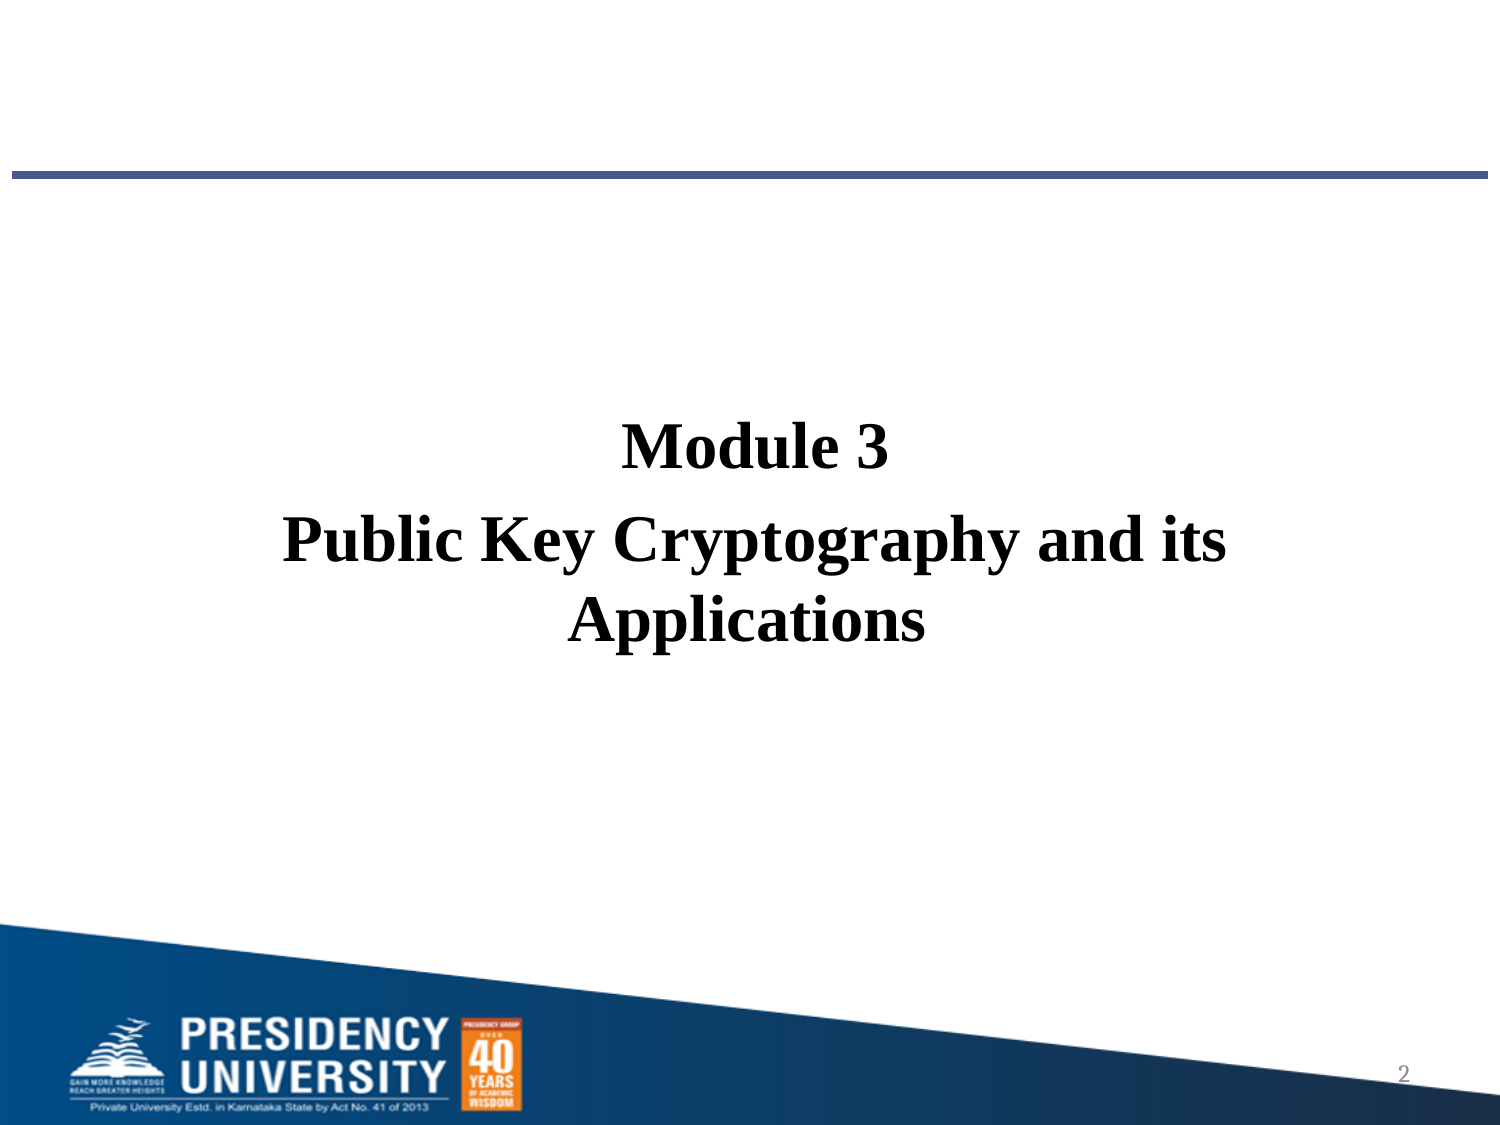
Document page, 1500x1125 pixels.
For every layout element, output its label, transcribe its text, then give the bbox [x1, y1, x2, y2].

slide_number 2 [1074, 1042, 1425, 1103]
list Module 3 Public Key Cryptography and its Applications [118, 350, 1394, 663]
picture [0, 921, 1500, 1125]
